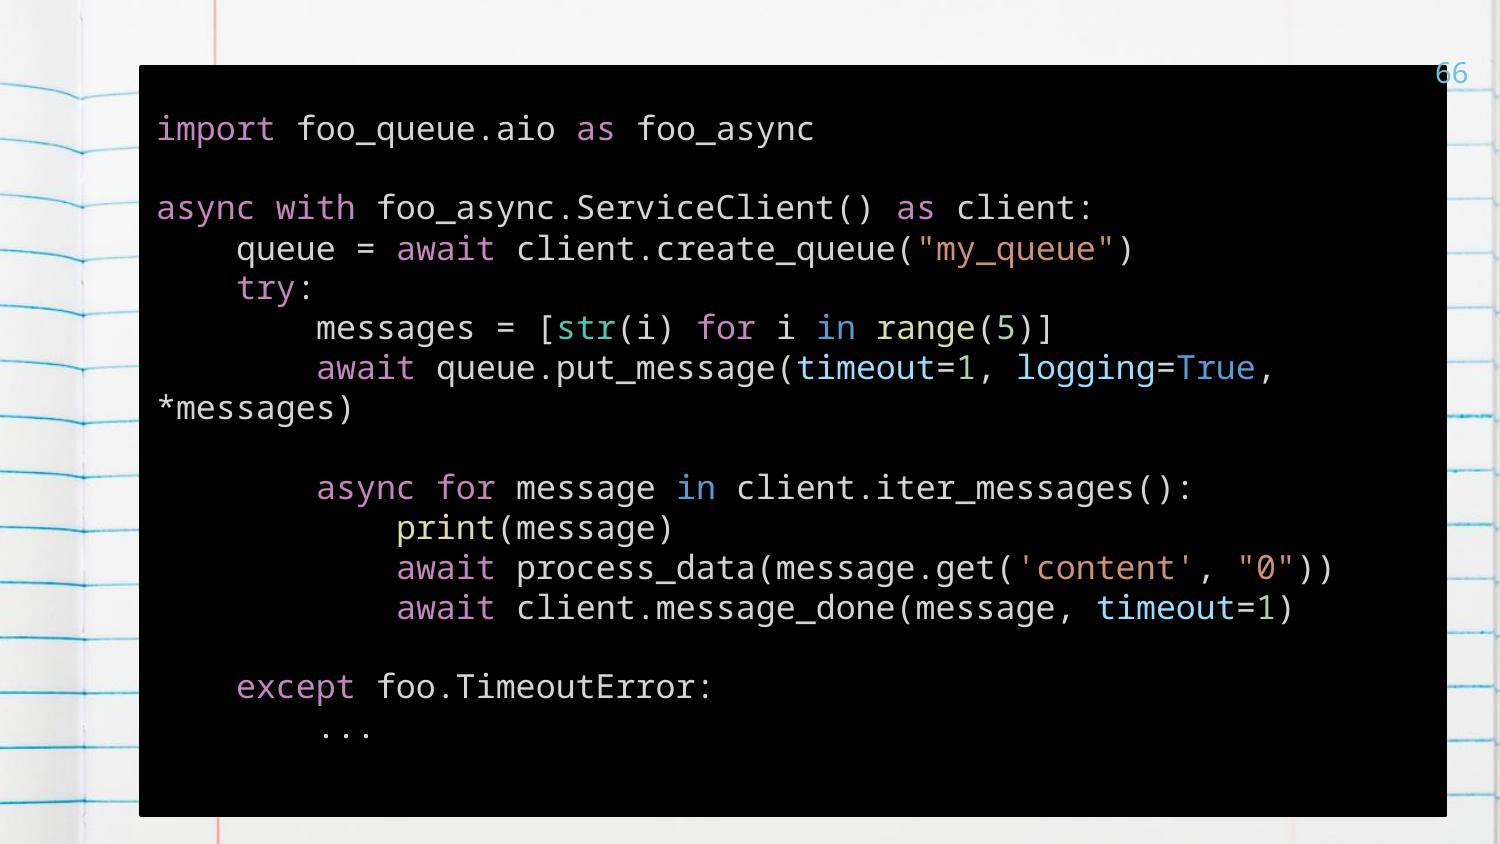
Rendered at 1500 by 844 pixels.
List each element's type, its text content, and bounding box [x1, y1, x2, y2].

picture [0, 0, 1500, 844]
list import foo_queue.aio as foo_async async with foo_async.ServiceClient() as client: queue = await client.create_queue("my_queue") try: messages = [str(i) for i in range(5)] await queue.put_message(timeout=1, logging=True, *messages) async for message in client.iter_messages(): print(message) await process_data(message.get('content', "0")) await client.message_done(message, timeout=1) except foo.TimeoutError: ... [139, 65, 1447, 817]
slide_number 66 [1378, 41, 1469, 107]
